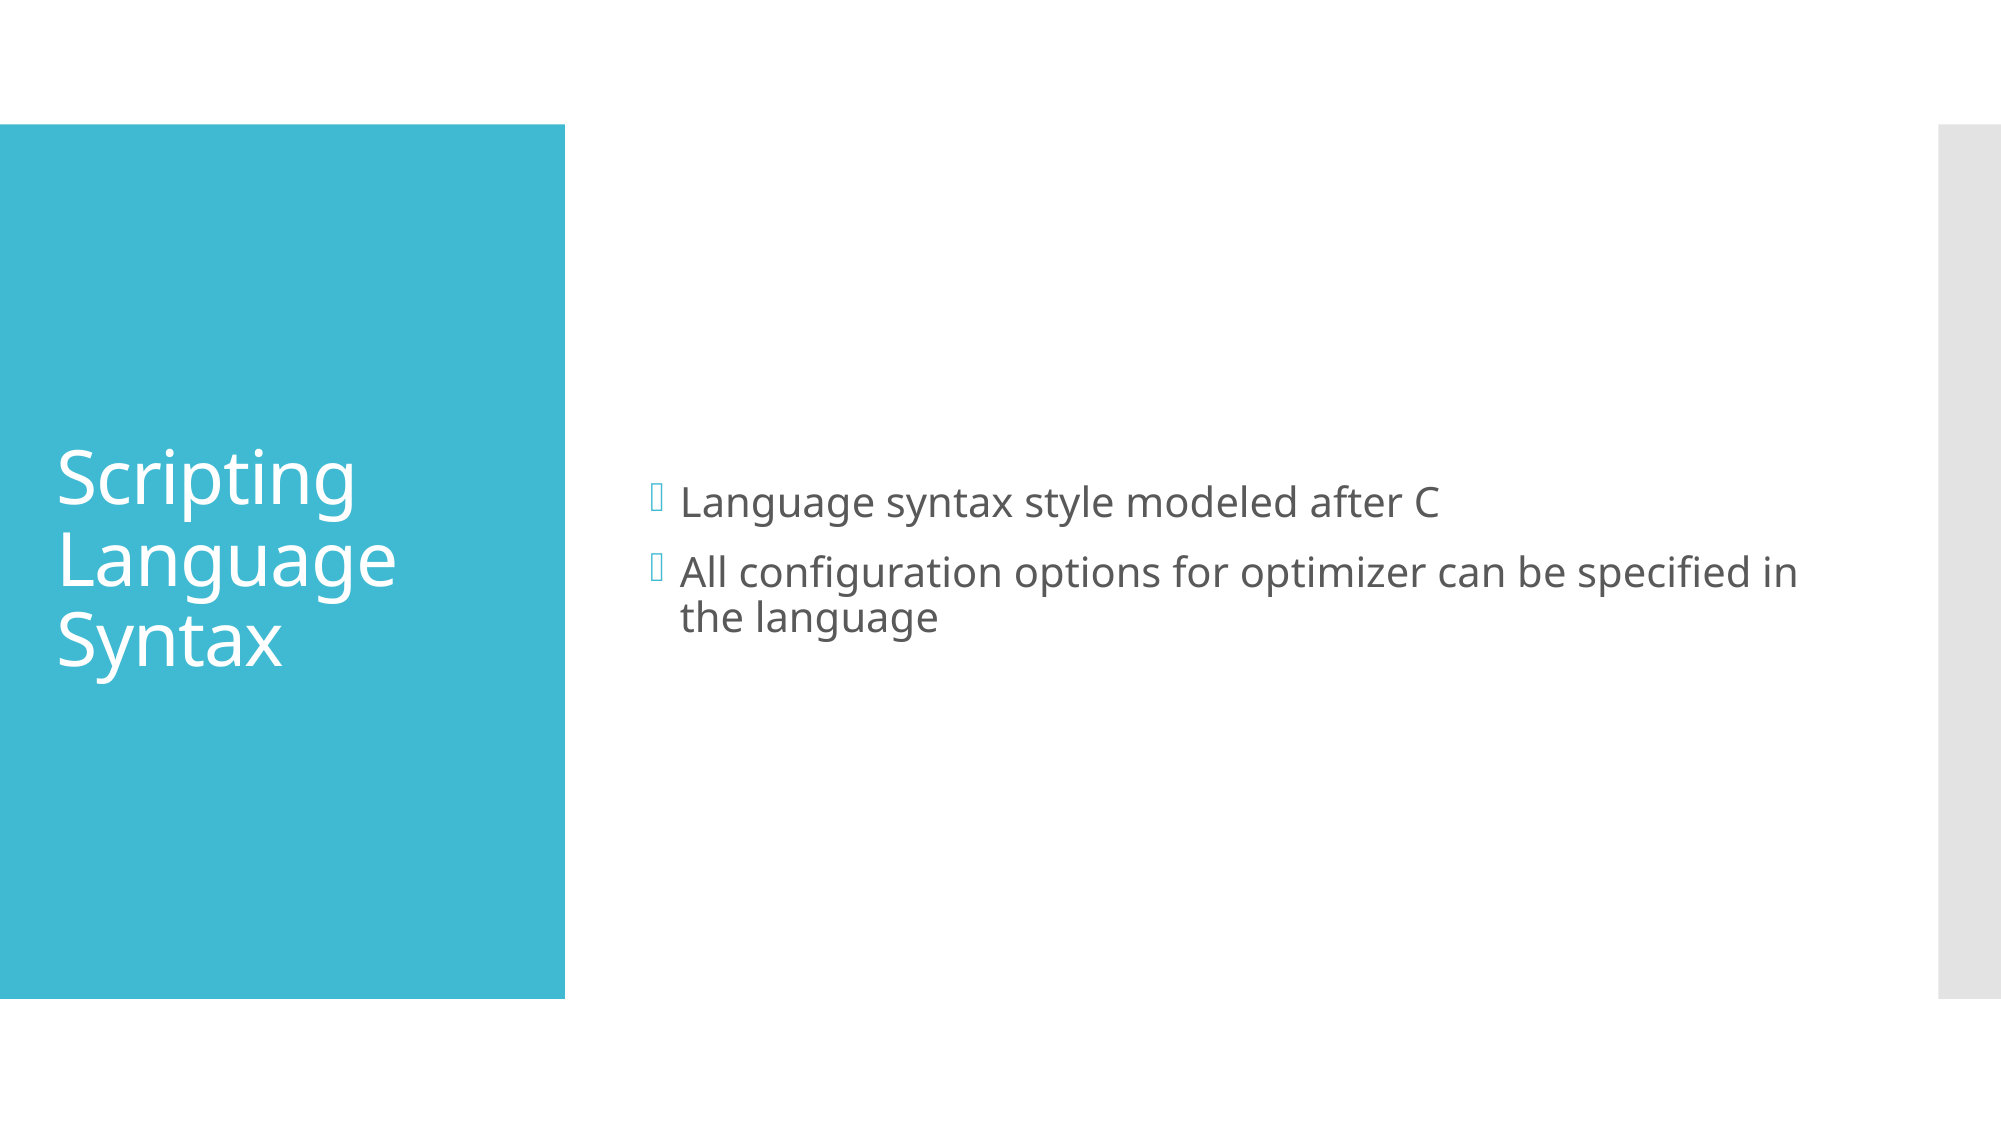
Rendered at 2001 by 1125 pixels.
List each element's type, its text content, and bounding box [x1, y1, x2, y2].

title Scripting Language Syntax [41, 184, 525, 940]
list Language syntax style modeled after C All configuration options for optimizer can be specified in the language [634, 141, 1835, 982]
